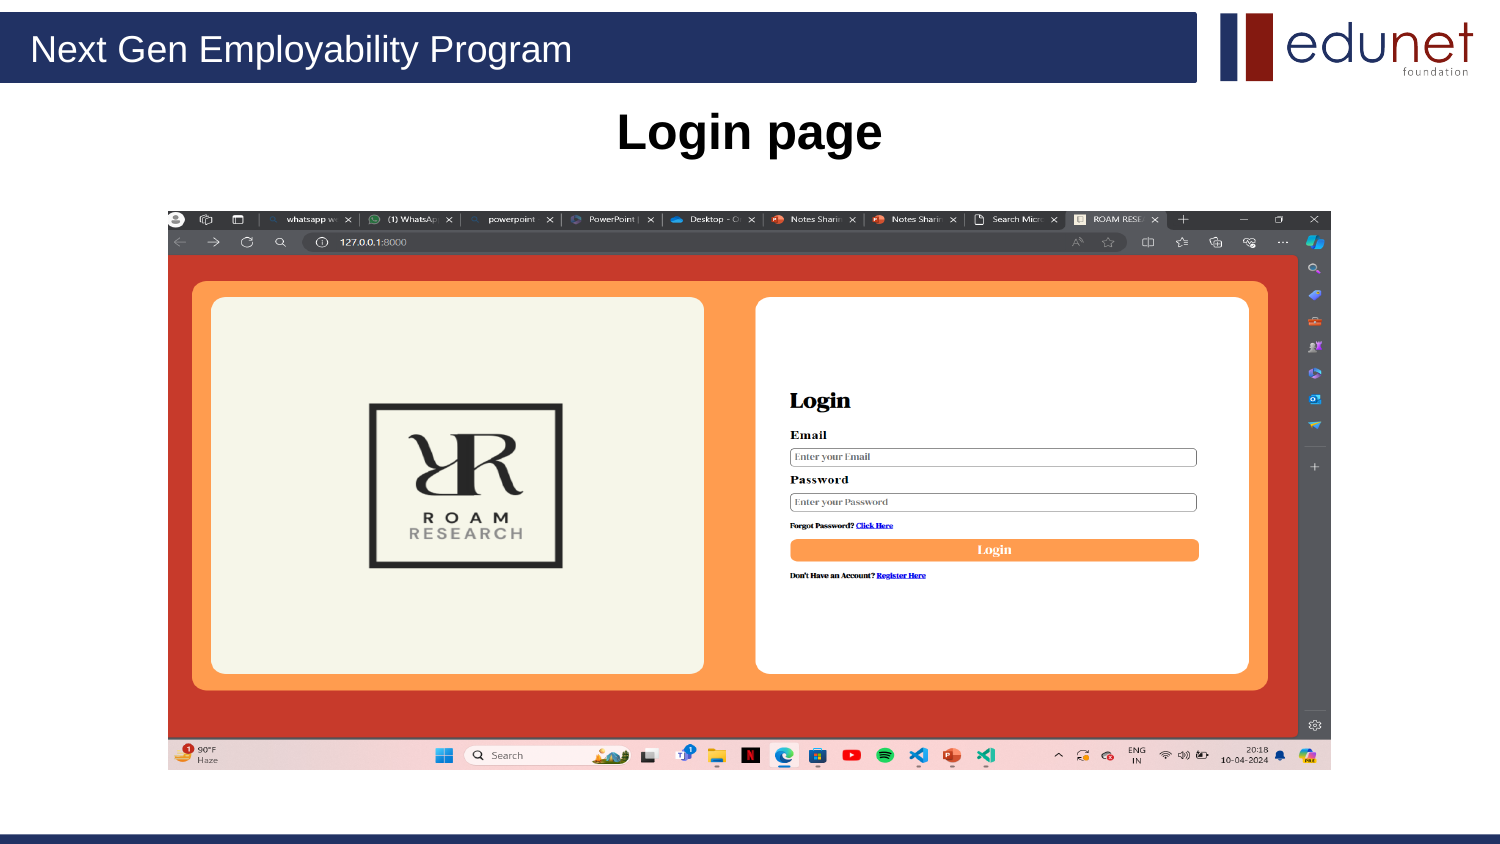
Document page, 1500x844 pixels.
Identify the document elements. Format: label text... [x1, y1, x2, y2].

picture [168, 211, 1331, 770]
picture [1279, 14, 1482, 83]
title Login page [25, 100, 1475, 175]
